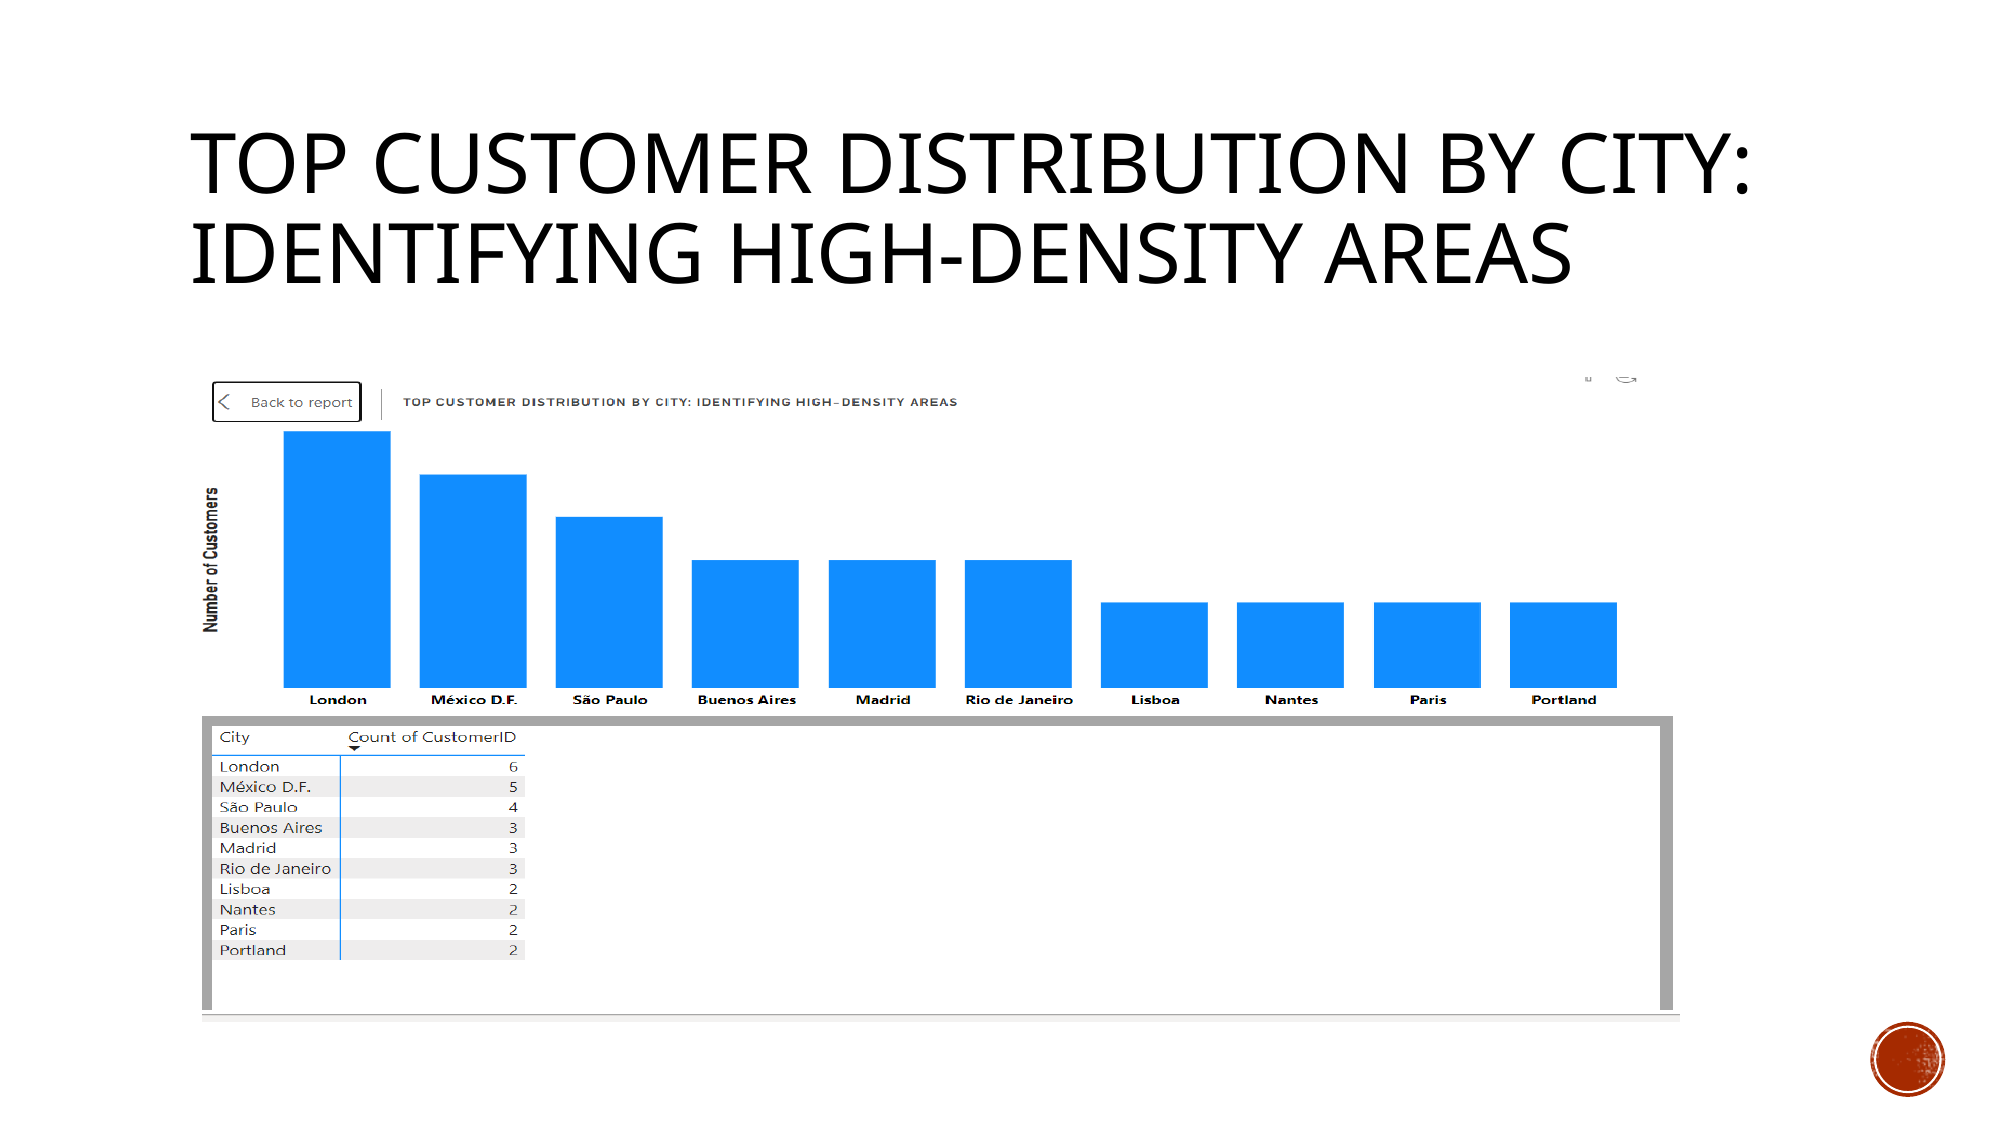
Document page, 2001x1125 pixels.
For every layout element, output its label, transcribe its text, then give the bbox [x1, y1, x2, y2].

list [208, 379, 1679, 1020]
title Top Customer Distribution by City: Identifying High-Density Areas [175, 79, 1826, 344]
